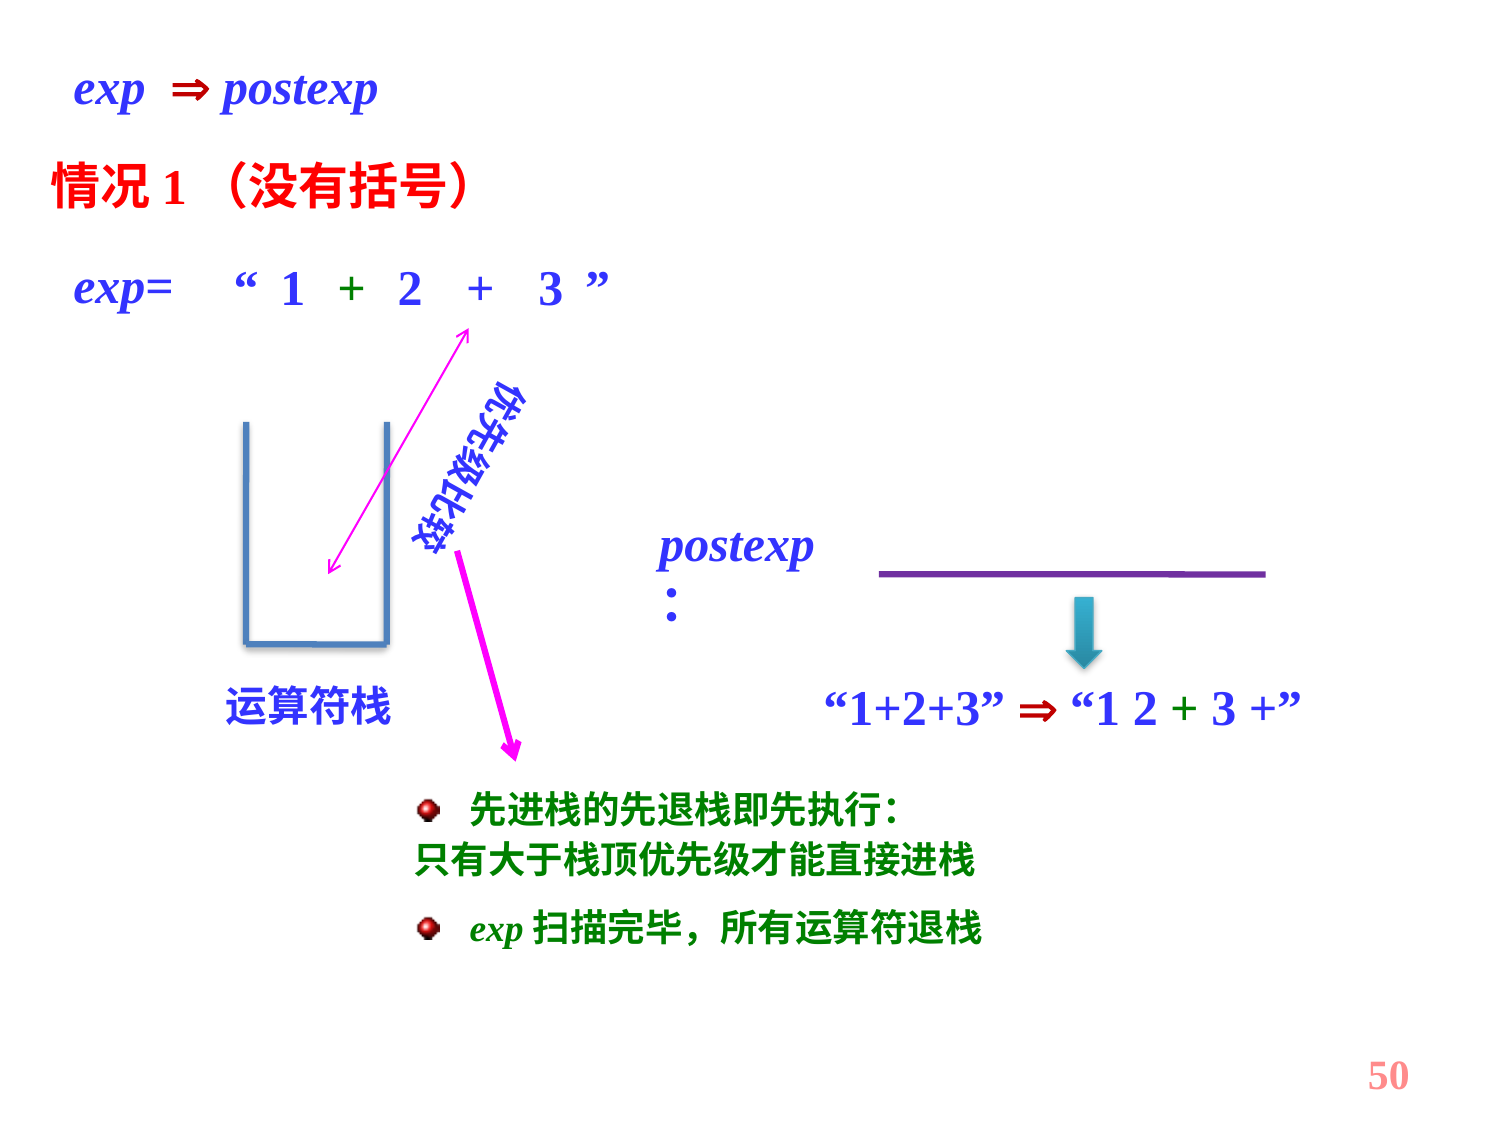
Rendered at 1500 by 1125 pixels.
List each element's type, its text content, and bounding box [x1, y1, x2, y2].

text_box ” [562, 255, 633, 316]
text_box + [445, 255, 515, 316]
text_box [327, 327, 502, 600]
text_box 2 [375, 255, 445, 316]
text_box + [316, 255, 375, 316]
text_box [380, 626, 592, 686]
text_box postexp： [644, 503, 879, 639]
text_box 情况1（没有括号） [35, 146, 539, 222]
picture [413, 795, 440, 822]
slide_number 50 [1074, 1042, 1425, 1103]
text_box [808, 597, 1442, 744]
text_box 3 [515, 255, 562, 316]
text_box exp  postexp [58, 46, 469, 122]
text_box exp= [58, 246, 211, 321]
text_box exp扫描完毕，所有运算符退栈 [398, 891, 1125, 957]
text_box 1 [282, 255, 316, 316]
text_box “ [210, 255, 282, 316]
text_box 先进栈的先退栈即先执行： 只有大于栈顶优先级才能直接进栈 [398, 773, 1125, 889]
picture [413, 913, 440, 940]
text_box 运算符栈 [210, 672, 422, 738]
